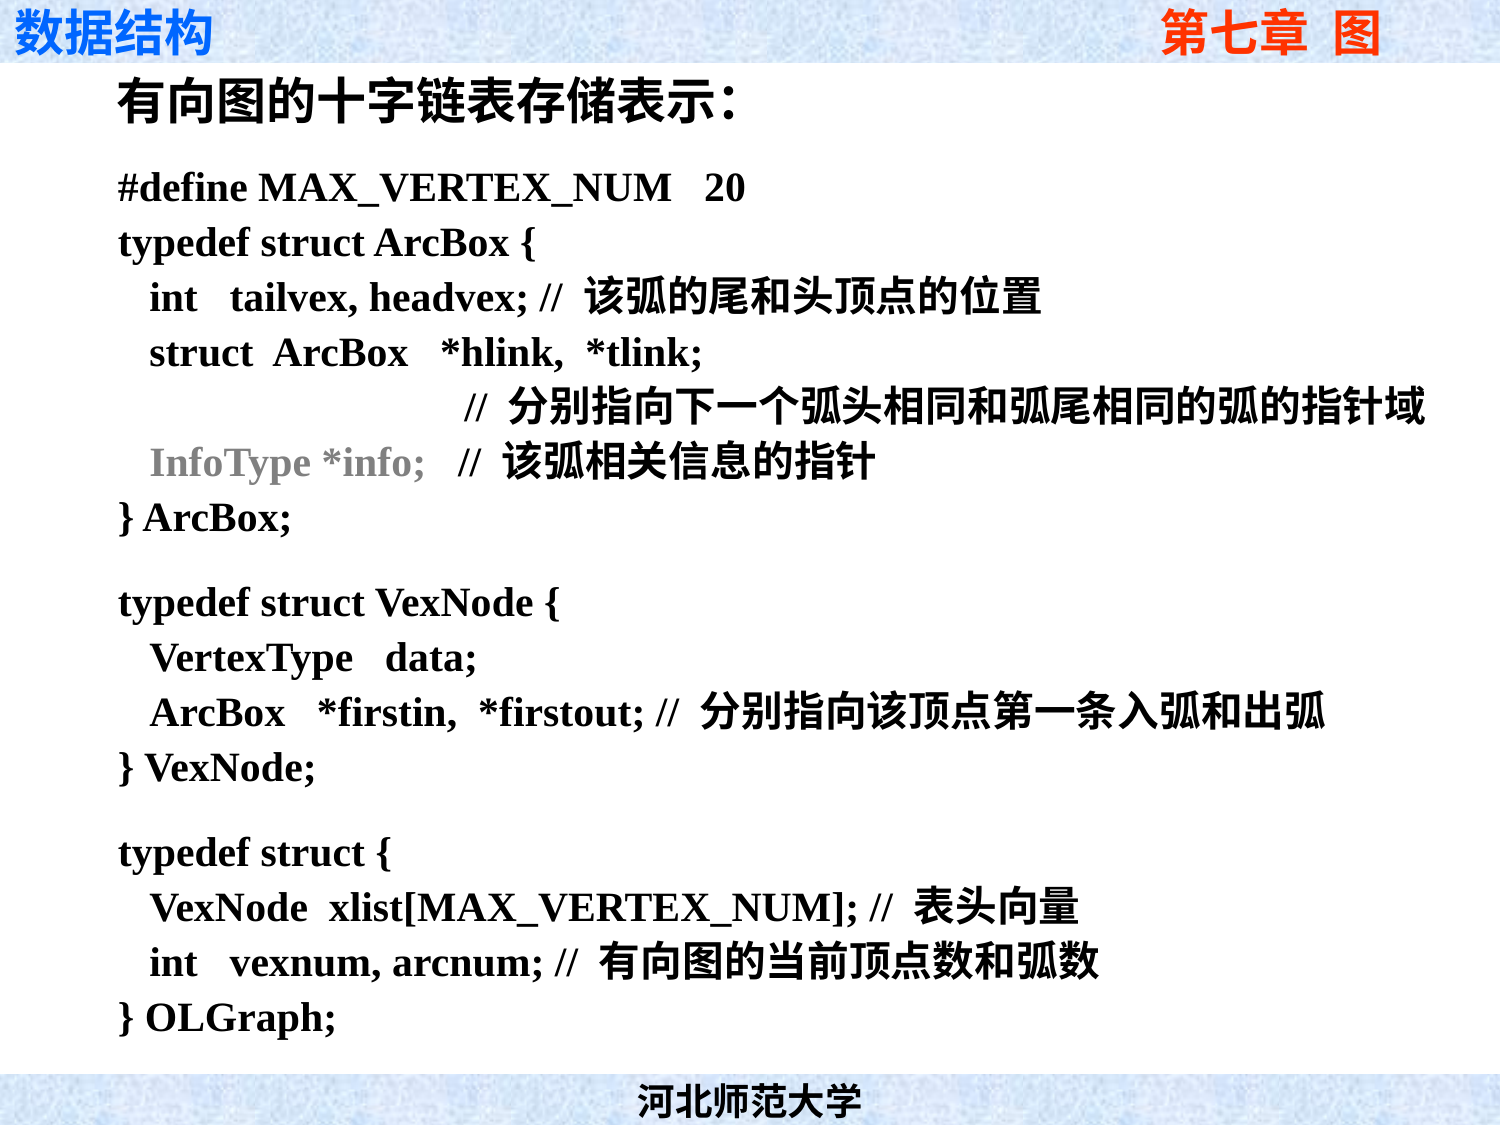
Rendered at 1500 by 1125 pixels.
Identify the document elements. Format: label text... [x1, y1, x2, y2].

text_box #define MAX_VERTEX_NUM 20 typedef struct ArcBox { int tailvex, headvex; // 该弧的尾和头顶点的位置 struct ArcBox *hlink, *tlink; // 分别指向下一个弧头相同和弧尾相同的弧的指针域 InfoType *info; // 该弧相关信息的指针 } ArcBox; typedef struct VexNode { VertexType data; ArcBox *firstin, *firstout; // 分别指向该顶点第一条入弧和出弧 } VexNode; typedef struct { VexNode xlist[MAX_VERTEX_NUM]; // 表头向量 int vexnum, arcnum; // 有向图的当前顶点数和弧数 } OLGraph; [103, 147, 1451, 1048]
picture [0, 0, 1500, 63]
picture [0, 1074, 1500, 1125]
text_box 有向图的十字链表存储表示： [102, 74, 794, 137]
